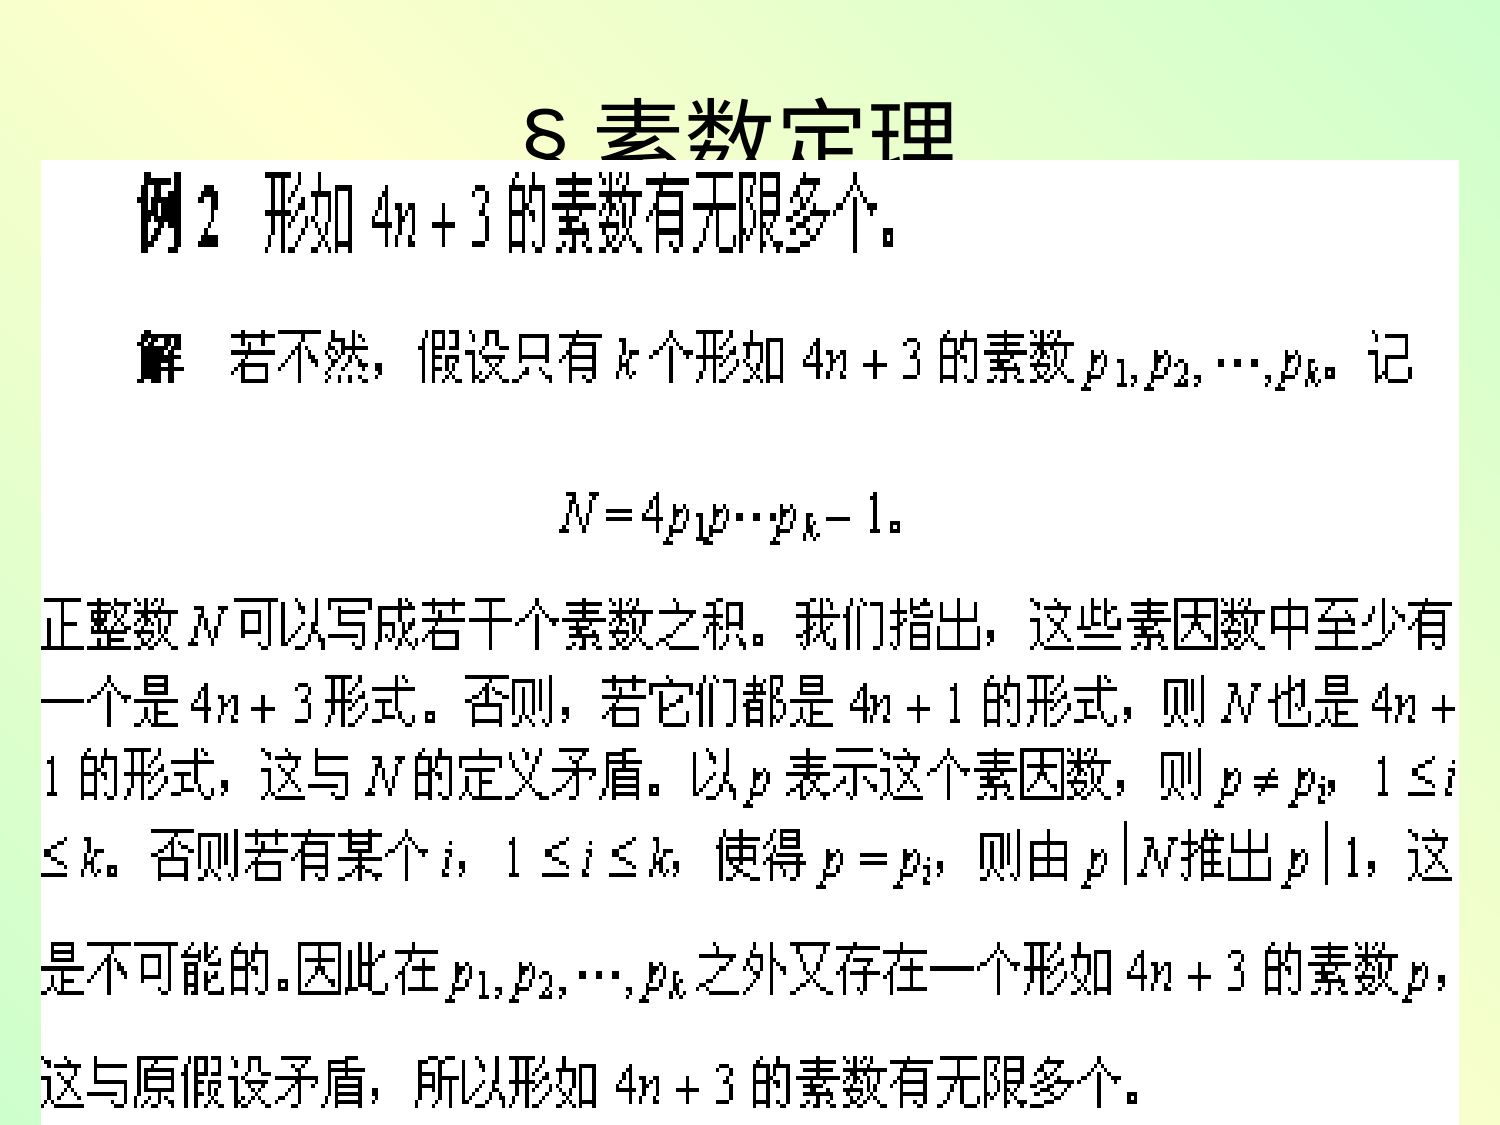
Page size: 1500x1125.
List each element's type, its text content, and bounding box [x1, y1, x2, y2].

title §素数定理 [75, 45, 1425, 160]
picture [41, 160, 1459, 1125]
